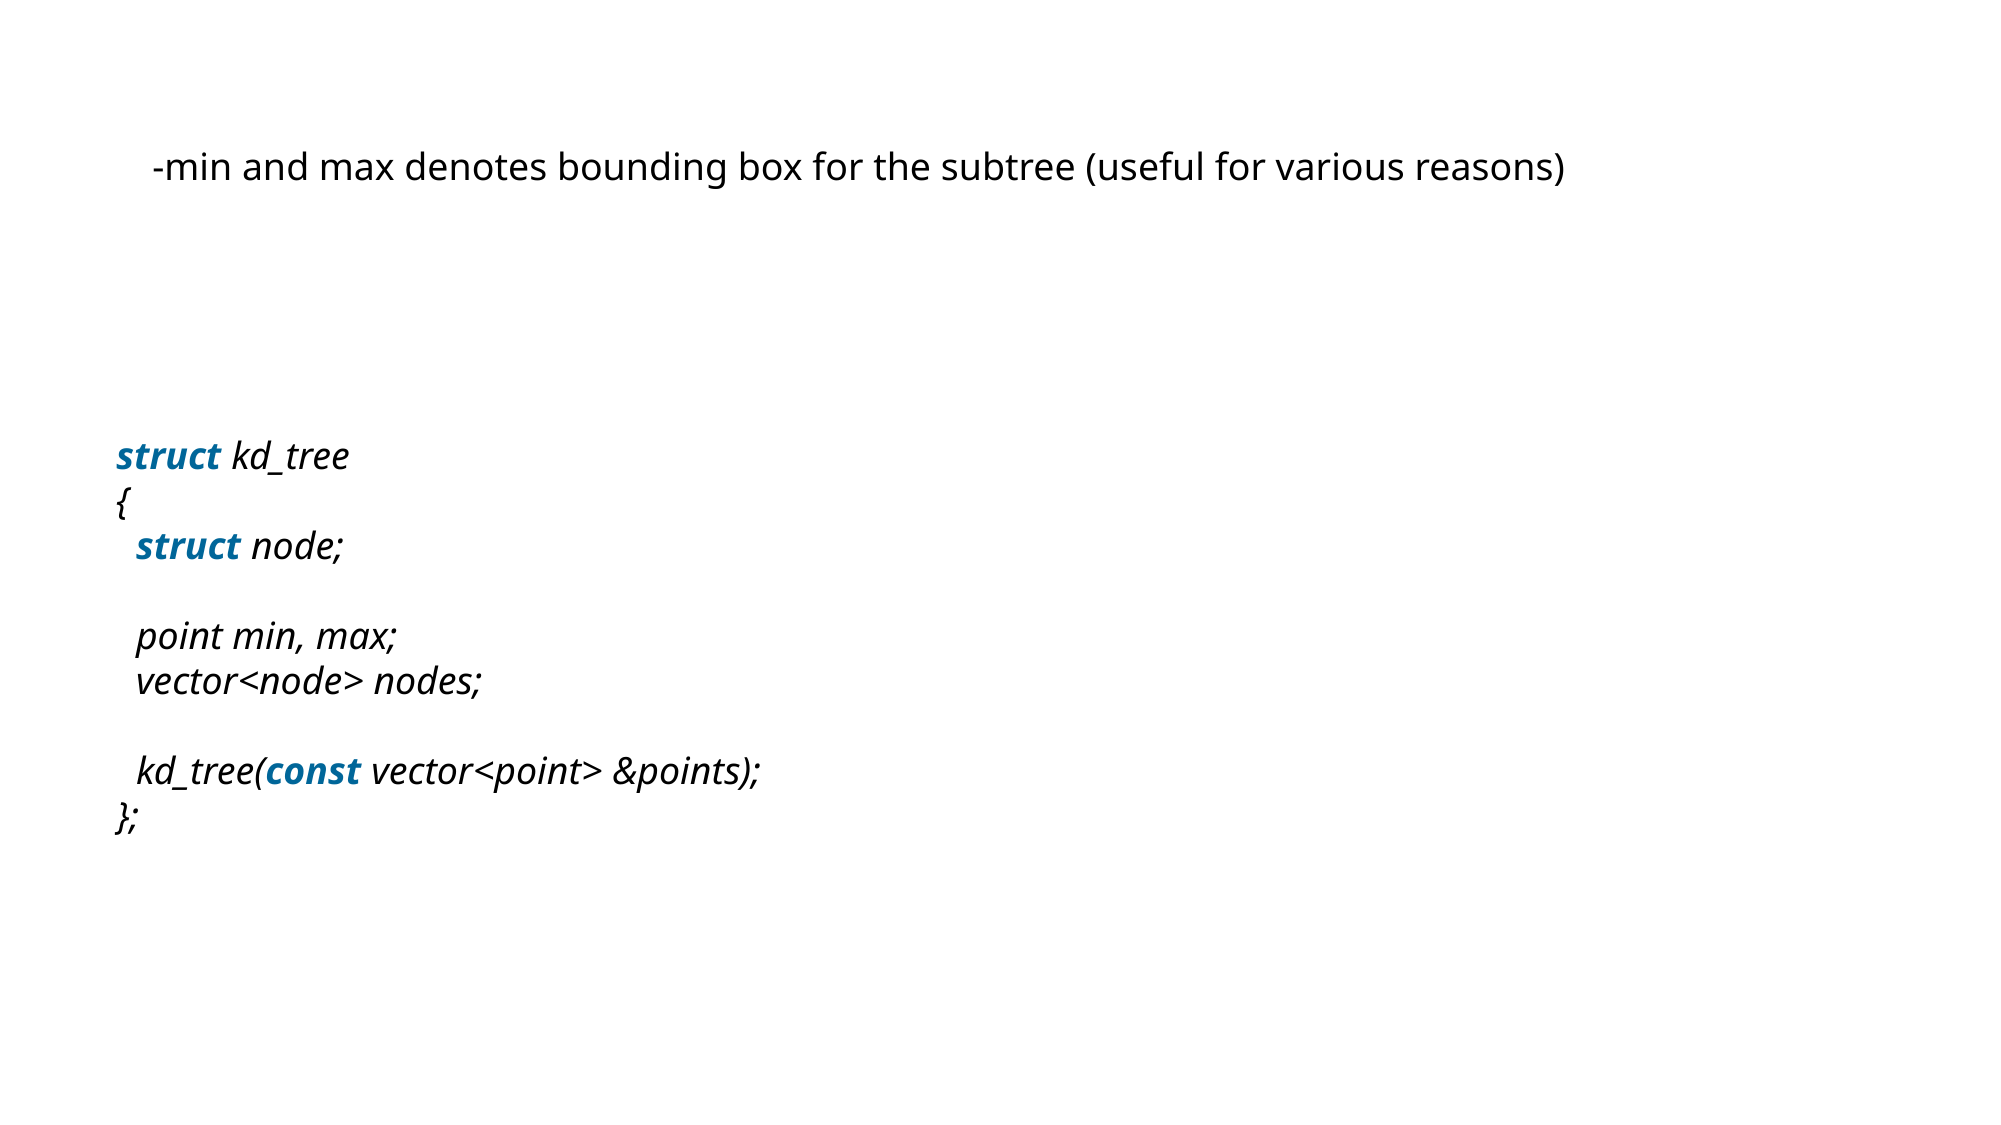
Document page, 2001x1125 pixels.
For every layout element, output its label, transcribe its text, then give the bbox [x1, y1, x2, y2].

list struct kd_tree { struct node; point min, max; vector<node> nodes; kd_tree(const vector<point> &points); }; [116, 315, 777, 954]
title -min and max denotes bounding box for the subtree (useful for various reasons) [137, 59, 1863, 278]
